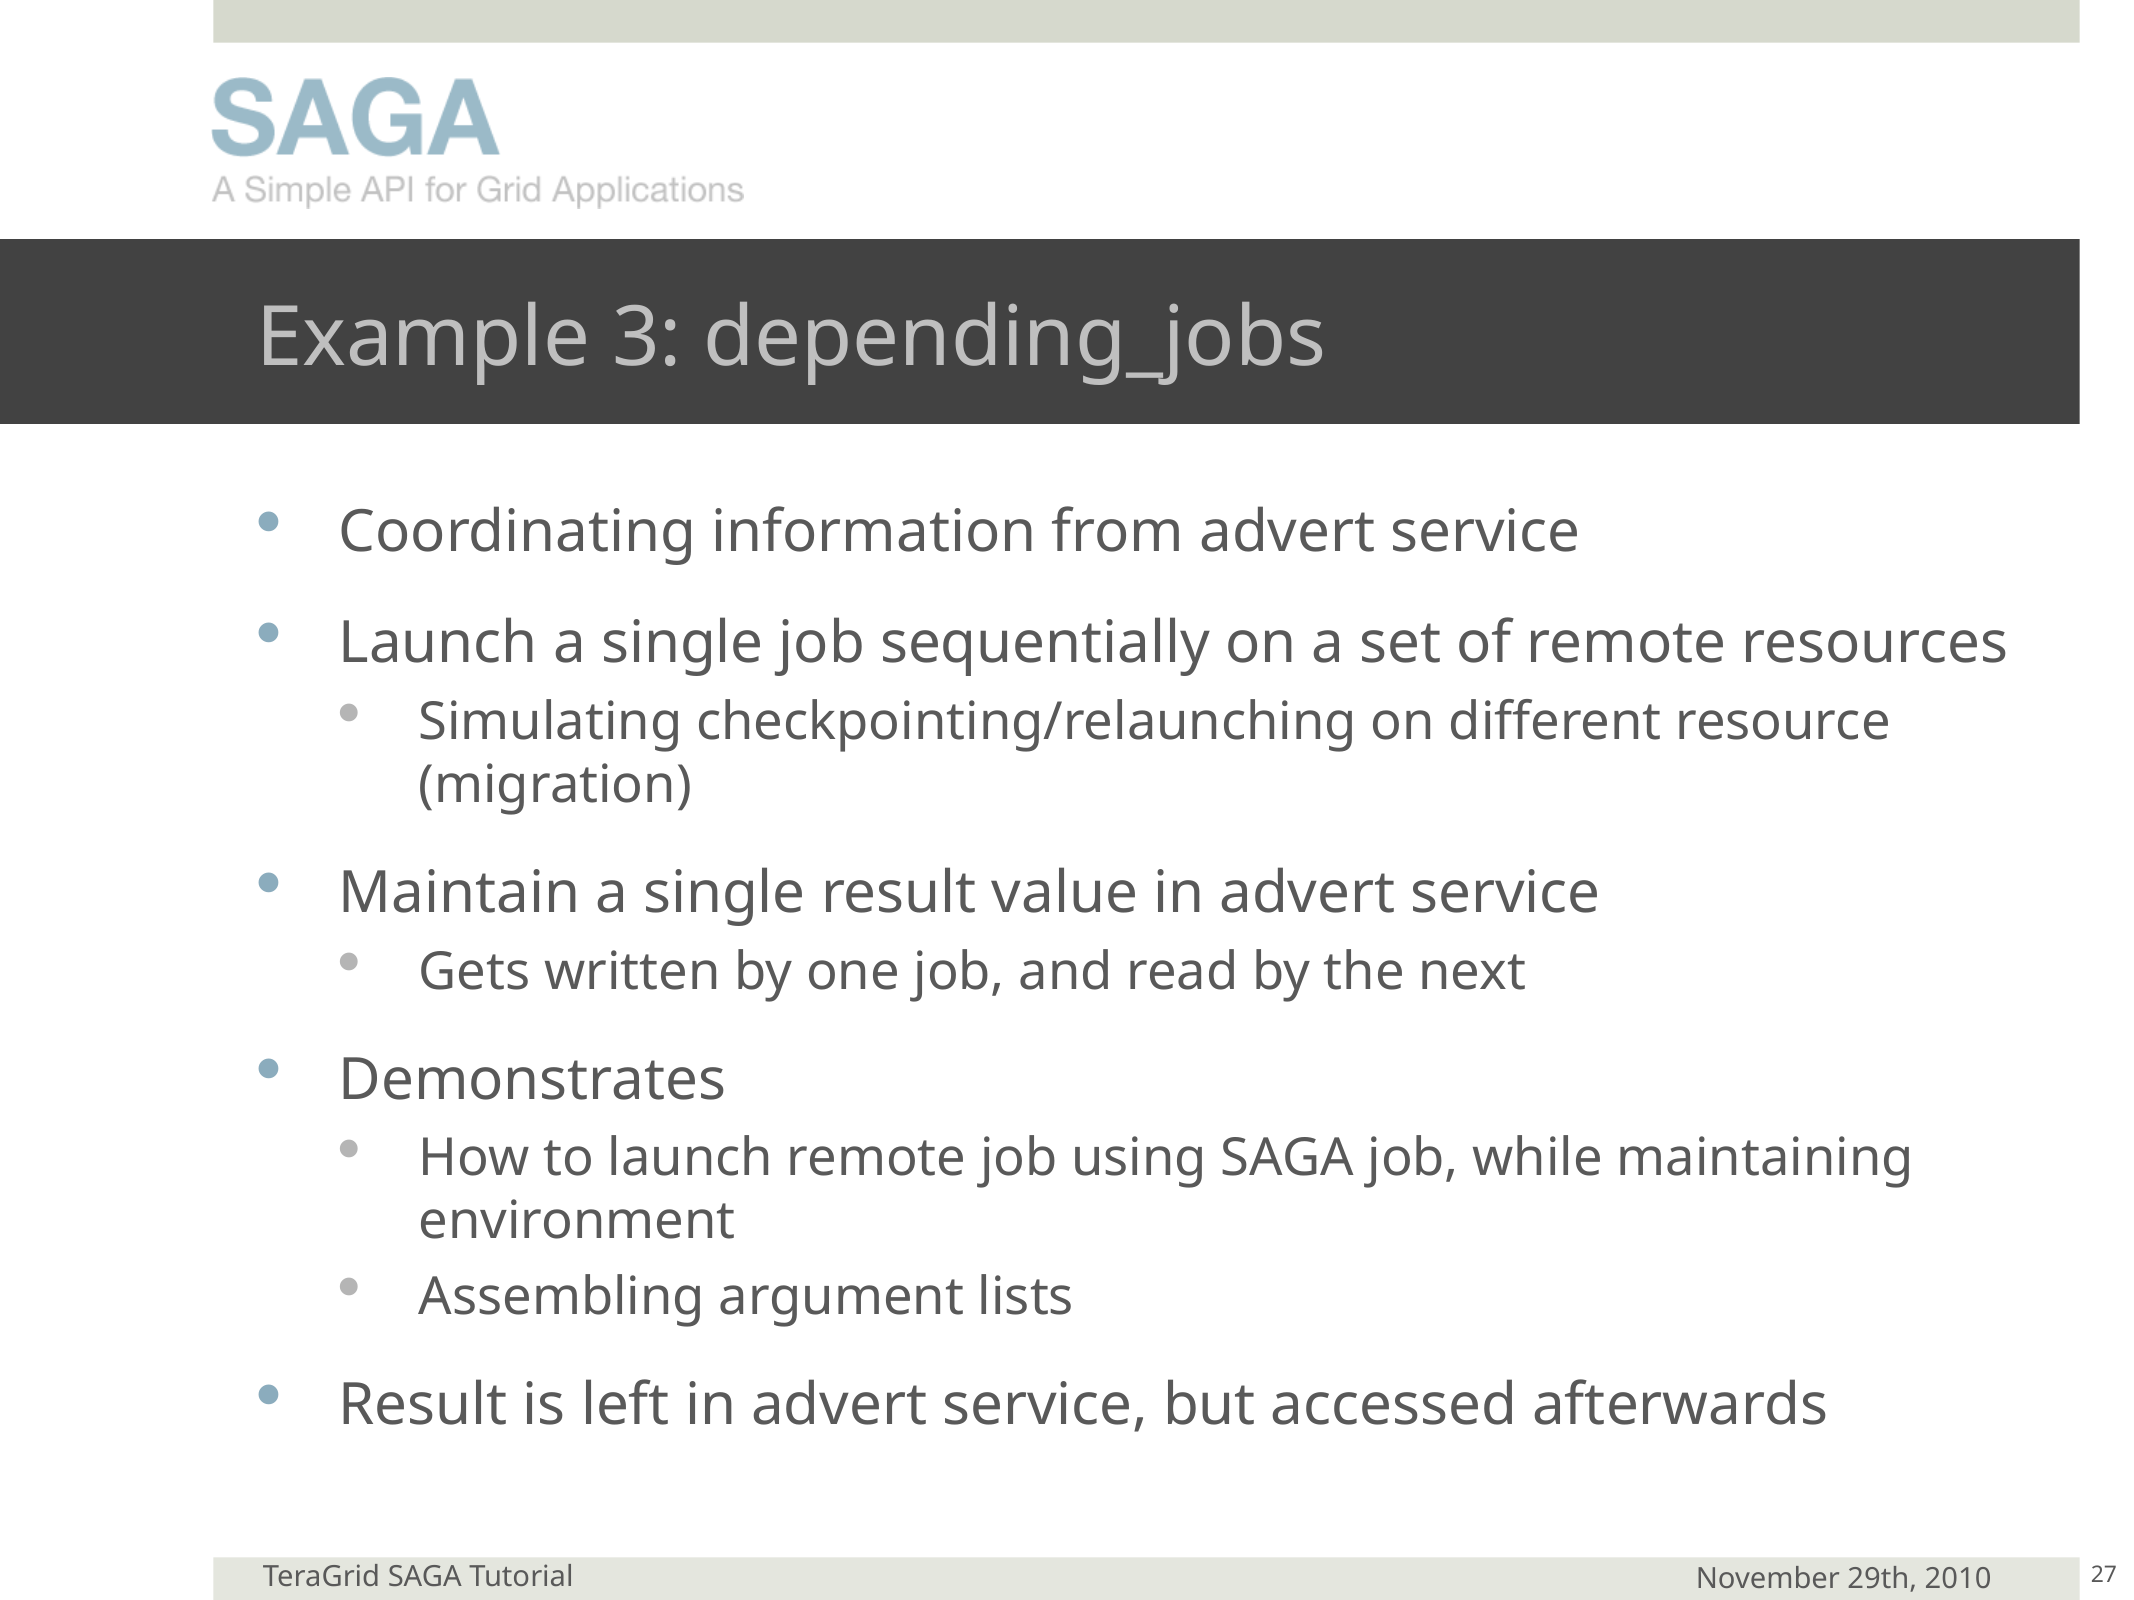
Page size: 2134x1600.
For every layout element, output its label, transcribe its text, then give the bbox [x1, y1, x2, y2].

footer TeraGrid SAGA Tutorial [241, 1542, 918, 1600]
picture [211, 77, 744, 209]
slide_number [1515, 1542, 2014, 1600]
list Coordinating information from advert service Launch a single job sequentially on a set of remote resources Simulating checkpointing/relaunching on different resource (migration) Maintain a single result value in advert service Gets written by one job, and read by the next Demonstrates How to launch remote job using SAGA job, while maintaining environment Assembling argument lists Result is left in advert service, but accessed afterwards [237, 482, 2036, 1462]
slide_number 27 [2050, 1532, 2134, 1600]
title Example 3: depending_jobs [0, 239, 2080, 424]
